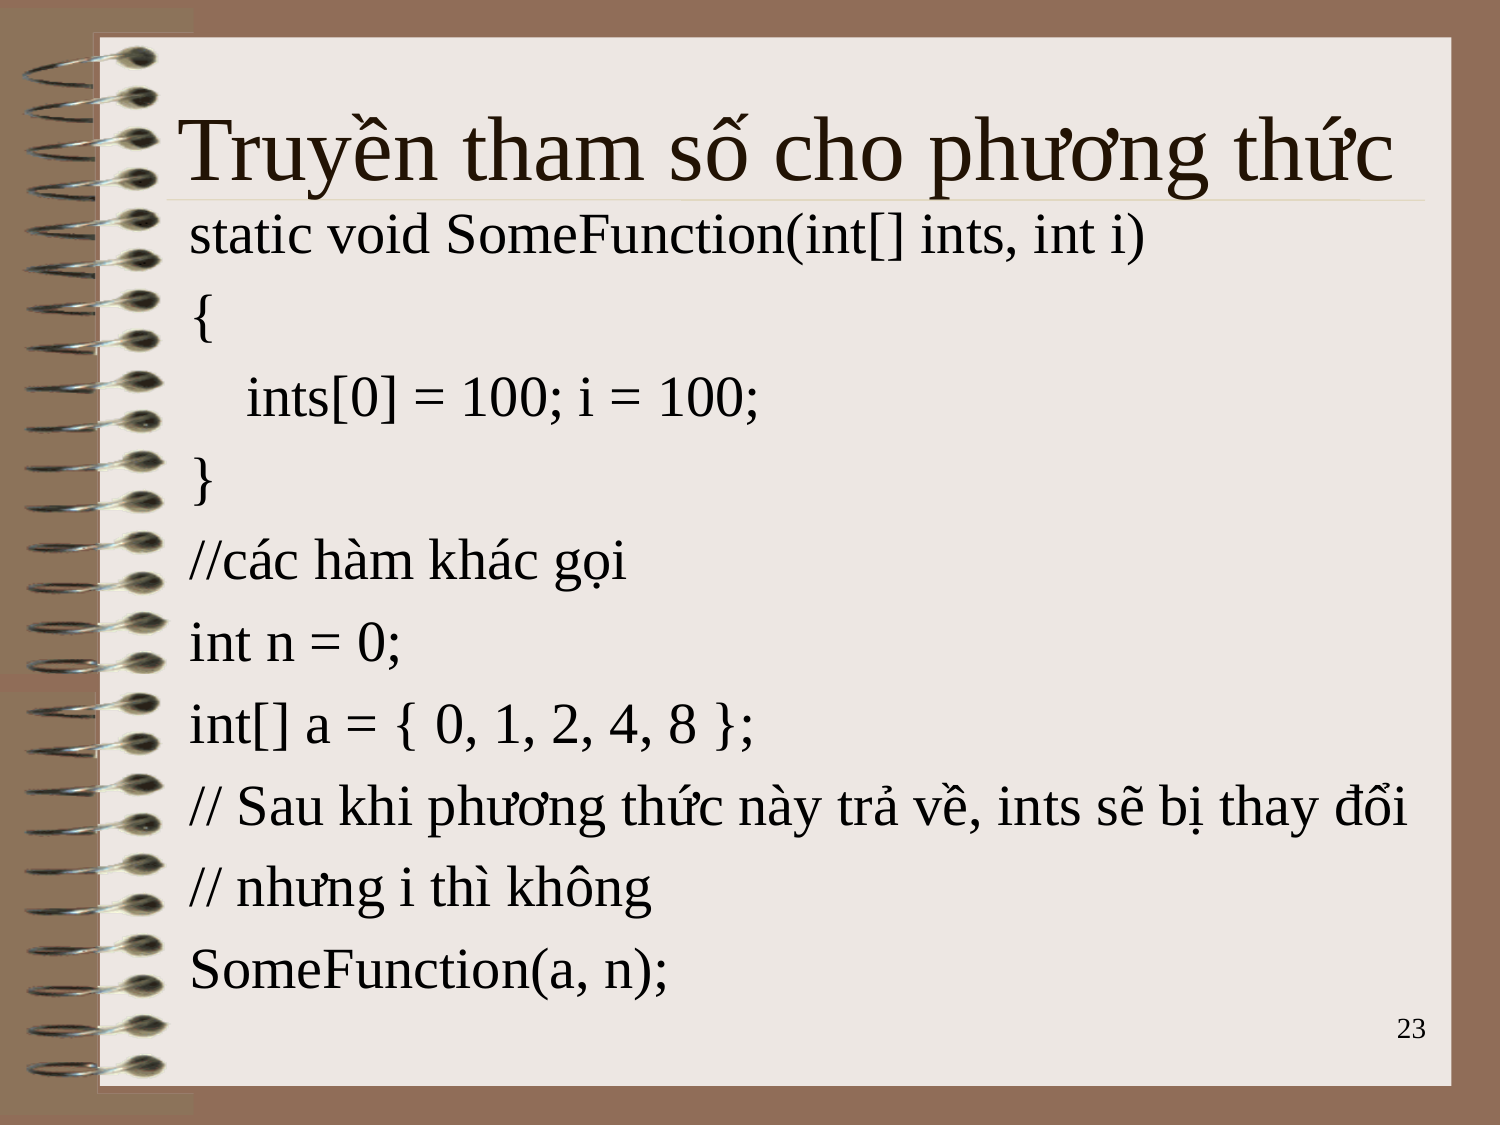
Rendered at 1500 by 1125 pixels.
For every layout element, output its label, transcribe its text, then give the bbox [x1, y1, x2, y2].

picture [0, 692, 194, 1115]
slide_number 23 [1128, 1001, 1442, 1078]
list static void SomeFunction(int[] ints, int i) { ints[0] = 100; i = 100; } //các hàm khác gọi int n = 0; int[] a = { 0, 1, 2, 4, 8 }; // Sau khi phương thức này trả về, ints sẽ bị thay đổi // nhưng i thì không SomeFunction(a, n); [174, 187, 1425, 863]
title Truyền tham số cho phương thức [162, 87, 1413, 200]
picture [0, 8, 194, 674]
